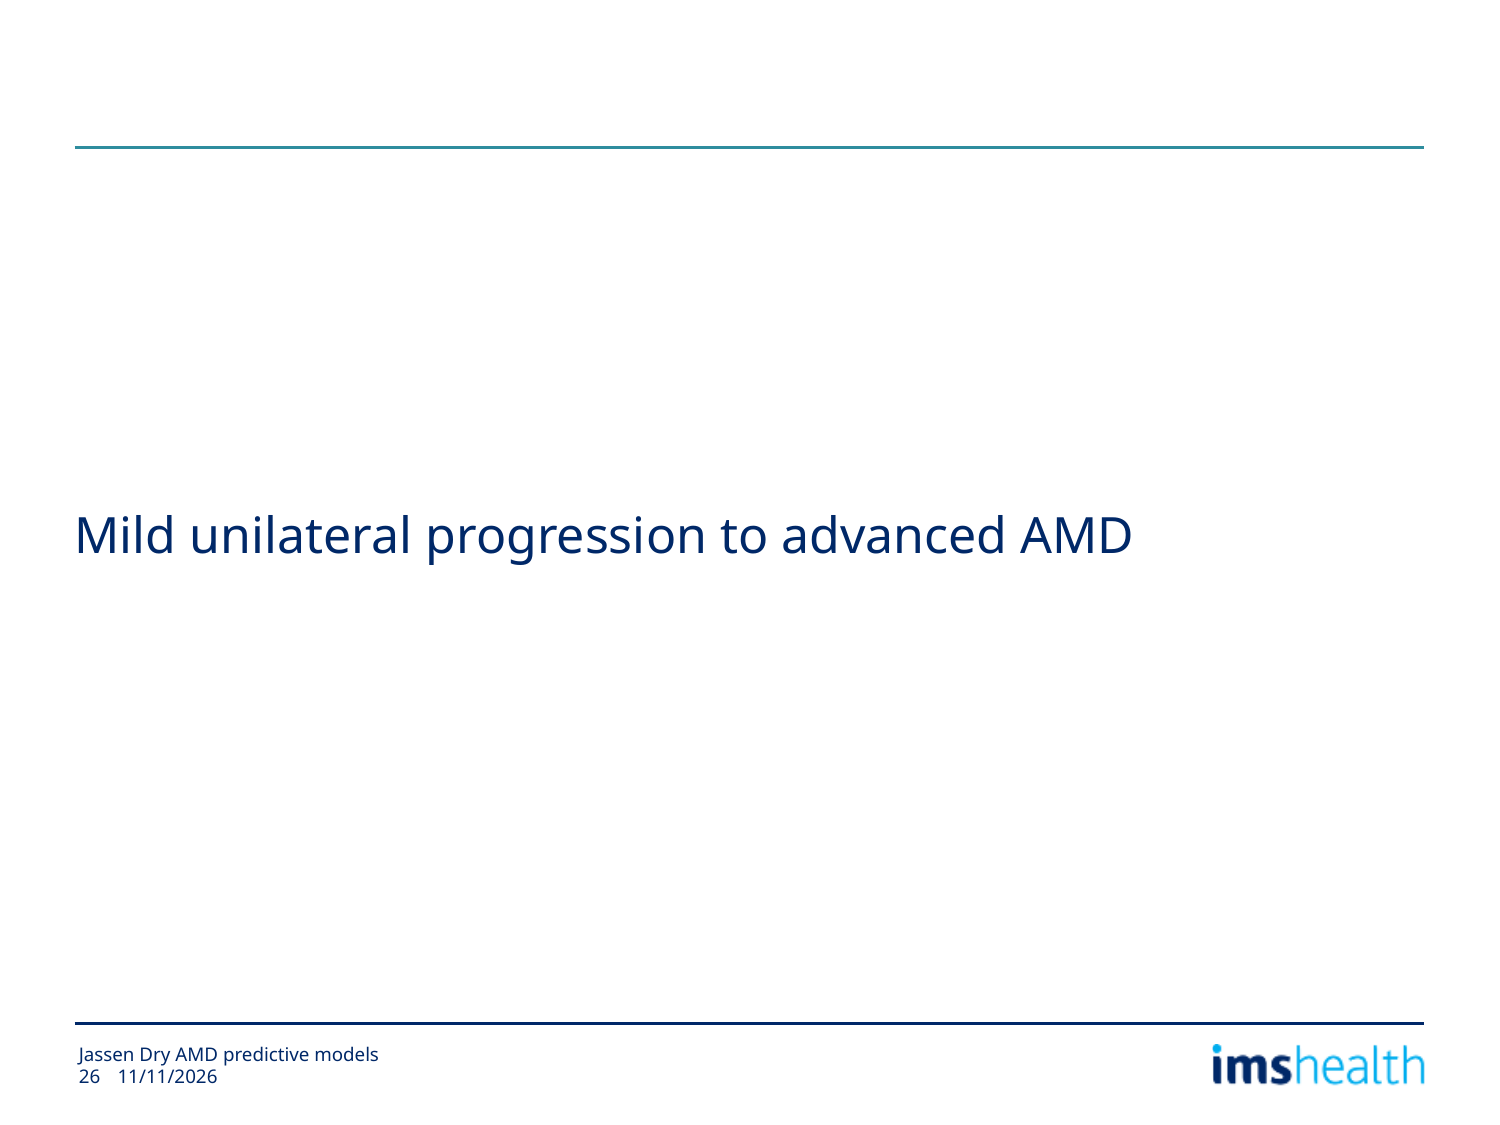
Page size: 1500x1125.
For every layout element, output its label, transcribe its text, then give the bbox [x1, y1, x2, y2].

footer Jassen Dry AMD predictive models [78, 1042, 1205, 1066]
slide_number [117, 1064, 1206, 1088]
picture [1212, 1044, 1426, 1089]
title Mild unilateral progression to advanced AMD [74, 429, 1425, 564]
slide_number 26 [78, 1064, 117, 1088]
